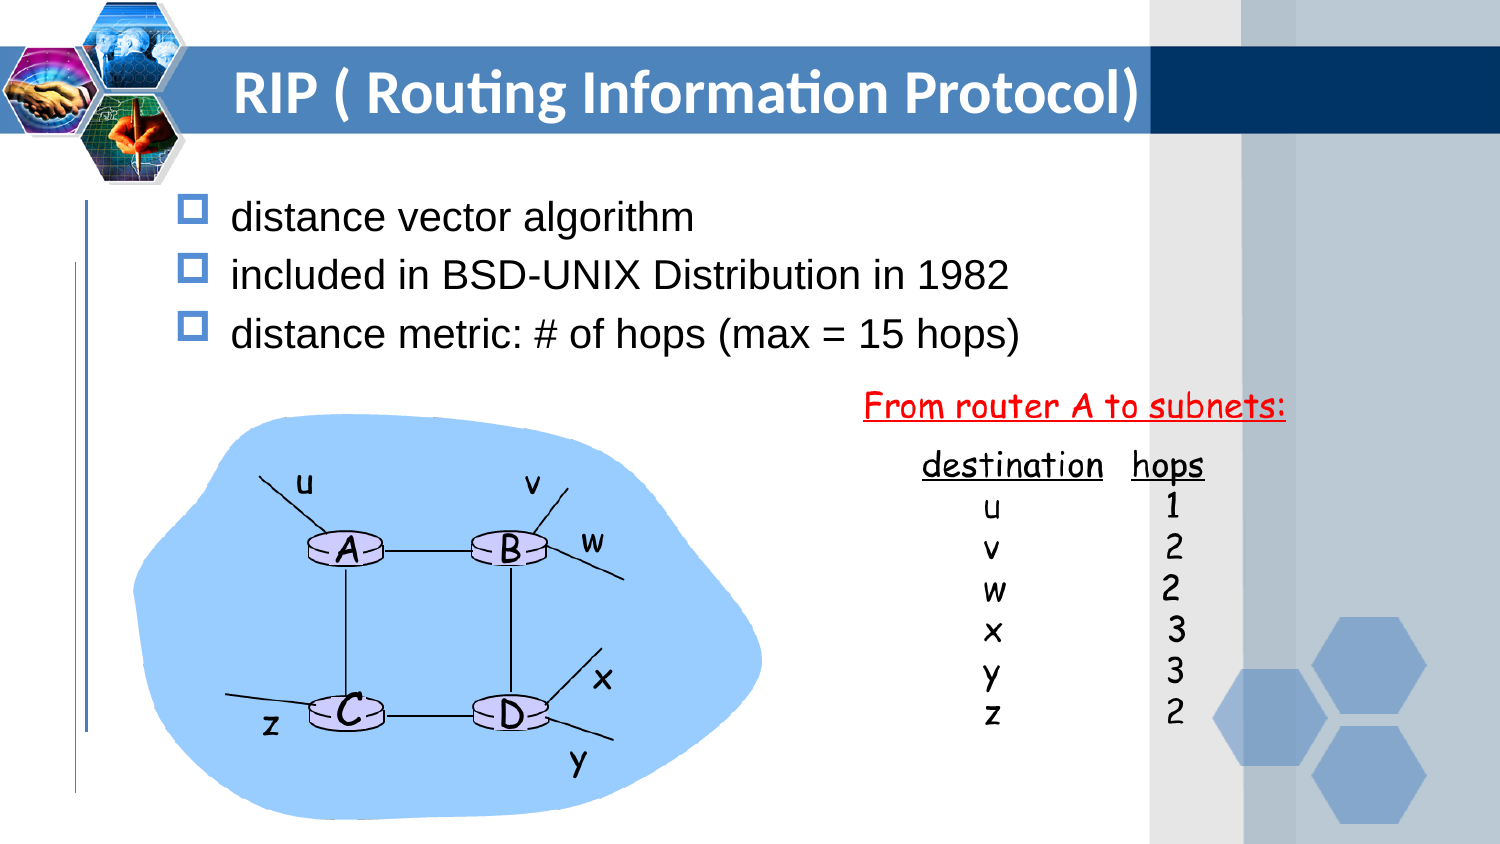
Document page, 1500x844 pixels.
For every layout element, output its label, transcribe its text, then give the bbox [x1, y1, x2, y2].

picture [0, 0, 1500, 844]
list distance vector algorithm included in BSD-UNIX Distribution in 1982 distance metric: # of hops (max = 15 hops) [159, 182, 1388, 741]
list RIP ( Routing Information Protocol) [218, 43, 1188, 115]
